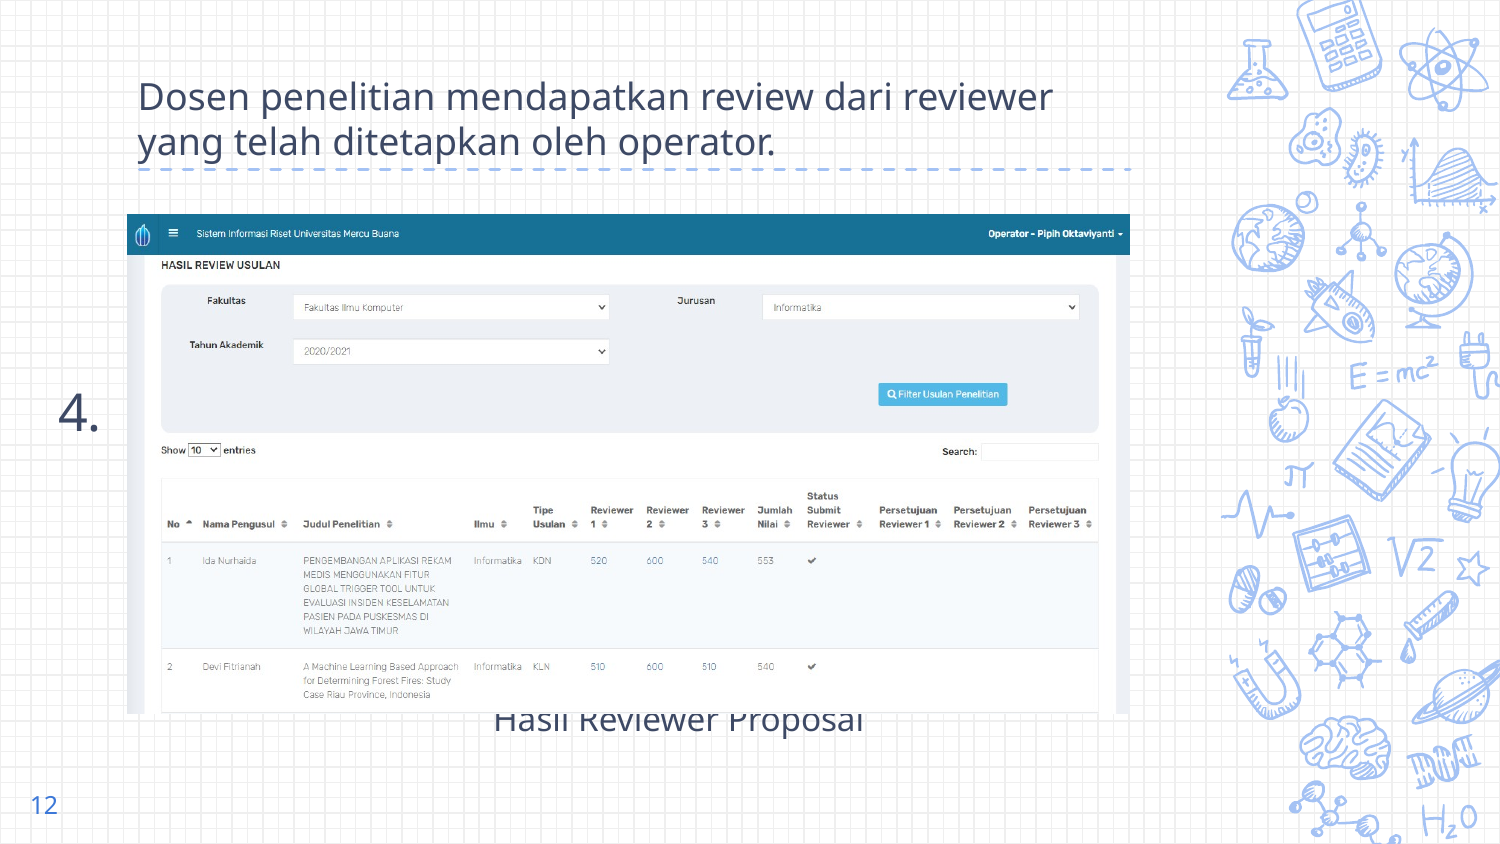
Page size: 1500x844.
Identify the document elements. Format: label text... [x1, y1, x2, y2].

slide_number 12 [14, 774, 105, 840]
title Dosen penelitian mendapatkan review dari reviewer yang telah ditetapkan oleh operator. [122, 36, 1130, 178]
list 4. Hasil Reviewer Proposal [31, 214, 1039, 807]
picture [127, 214, 1131, 715]
